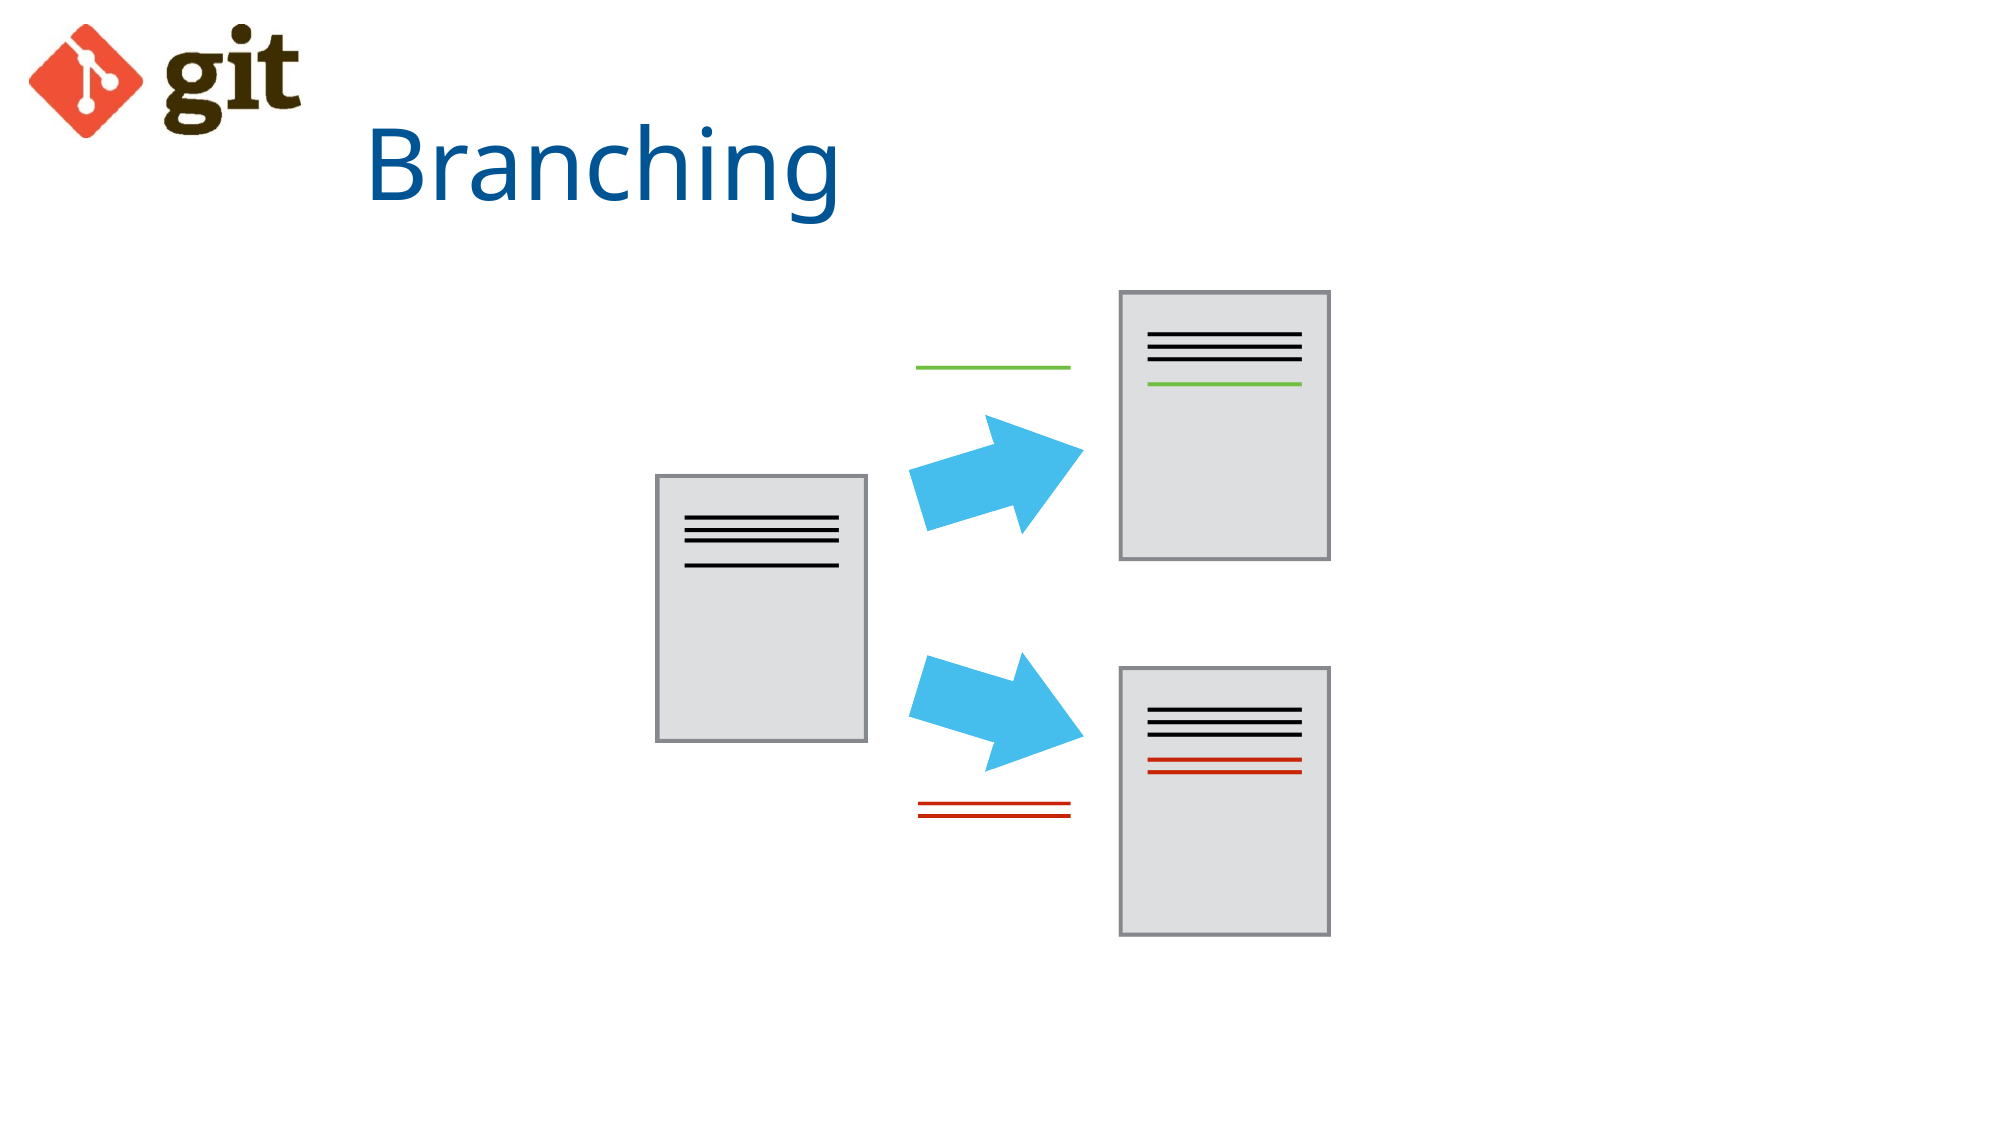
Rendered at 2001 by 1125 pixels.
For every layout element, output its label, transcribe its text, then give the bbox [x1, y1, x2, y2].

picture [29, 23, 301, 138]
picture [655, 290, 1332, 938]
title Branching [348, 59, 1863, 278]
